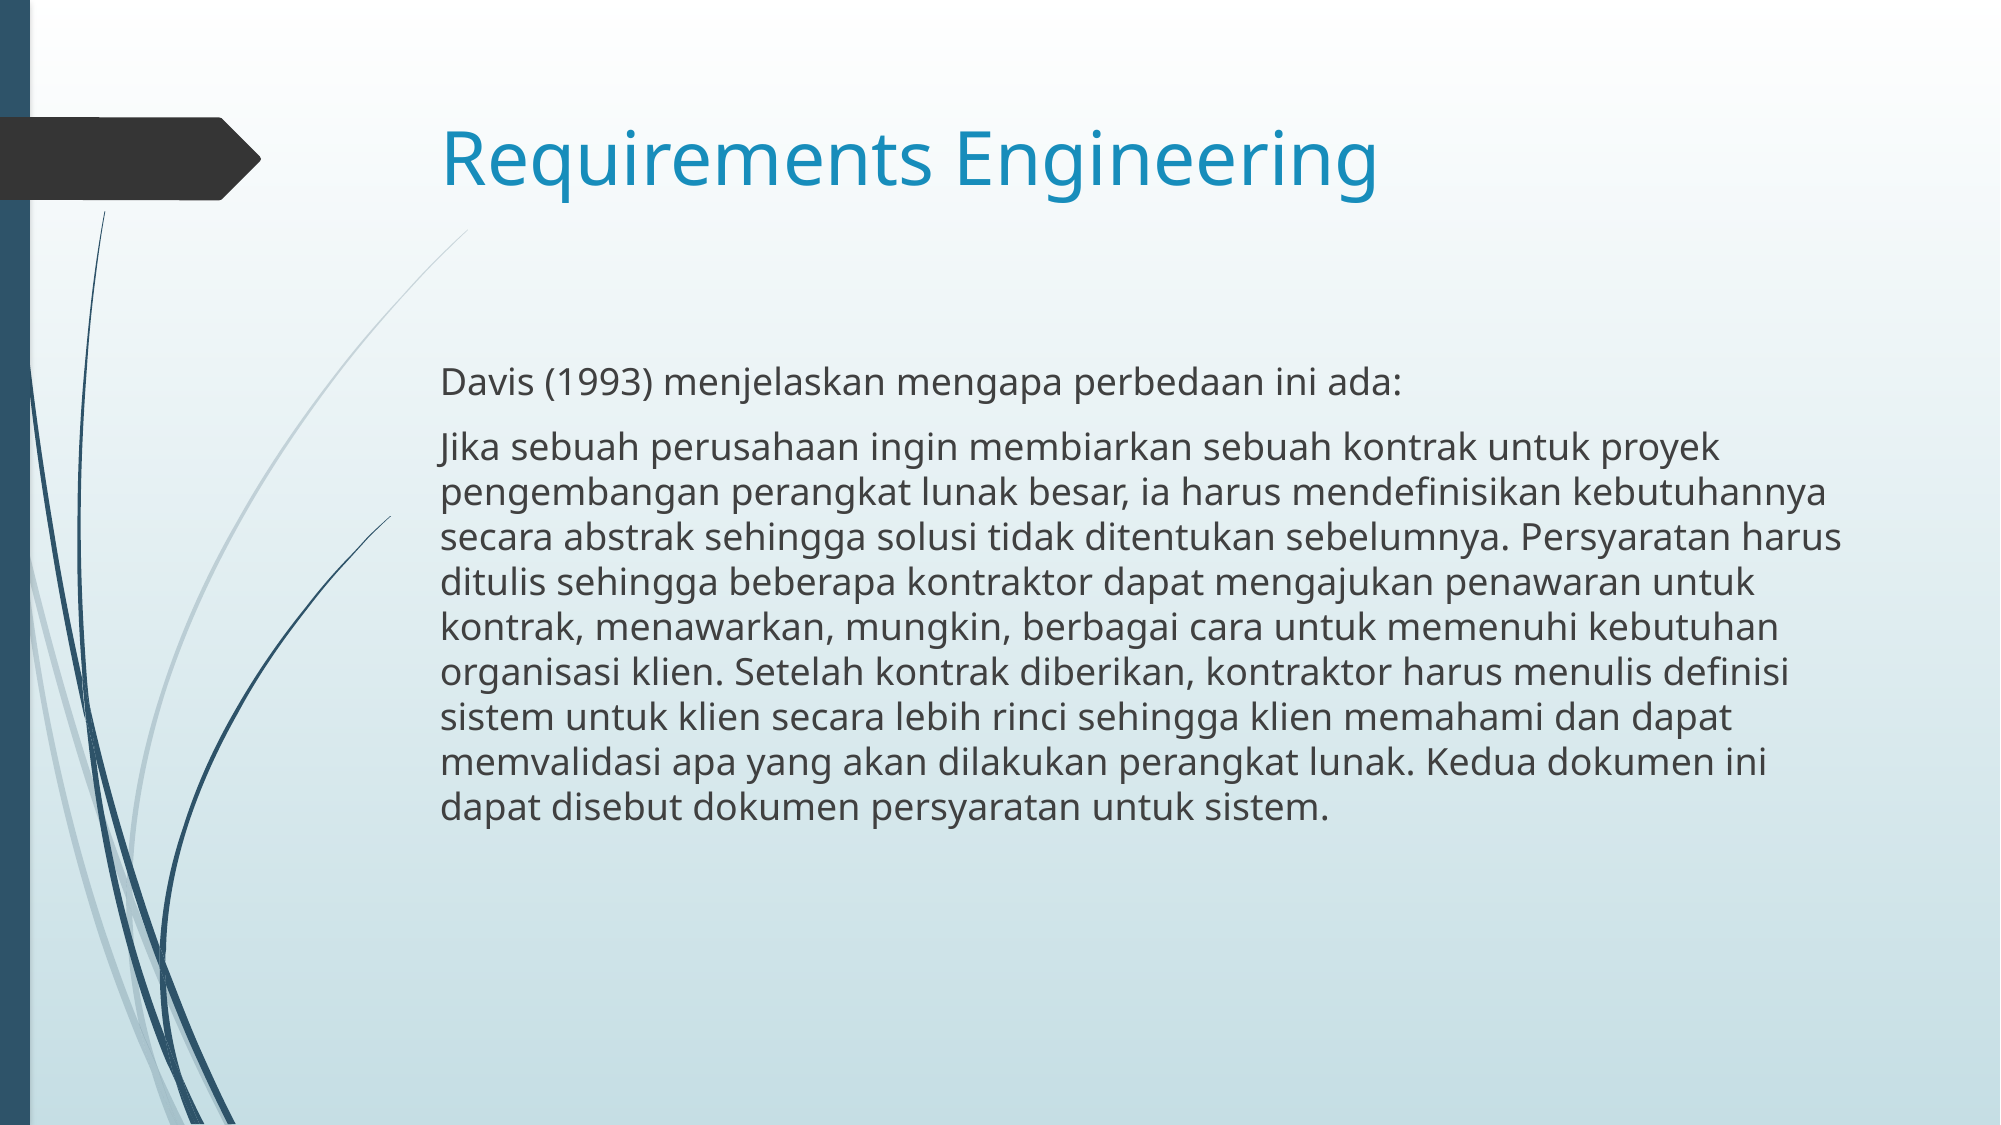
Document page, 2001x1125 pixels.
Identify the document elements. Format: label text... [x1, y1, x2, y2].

title Requirements Engineering [425, 102, 1888, 313]
list Davis (1993) menjelaskan mengapa perbedaan ini ada: Jika sebuah perusahaan ingin membiarkan sebuah kontrak untuk proyek pengembangan perangkat lunak besar, ia harus mendefinisikan kebutuhannya secara abstrak sehingga solusi tidak ditentukan sebelumnya. Persyaratan harus ditulis sehingga beberapa kontraktor dapat mengajukan penawaran untuk kontrak, menawarkan, mungkin, berbagai cara untuk memenuhi kebutuhan organisasi klien. Setelah kontrak diberikan, kontraktor harus menulis definisi sistem untuk klien secara lebih rinci sehingga klien memahami dan dapat memvalidasi apa yang akan dilakukan perangkat lunak. Kedua dokumen ini dapat disebut dokumen persyaratan untuk sistem. [424, 350, 1888, 970]
